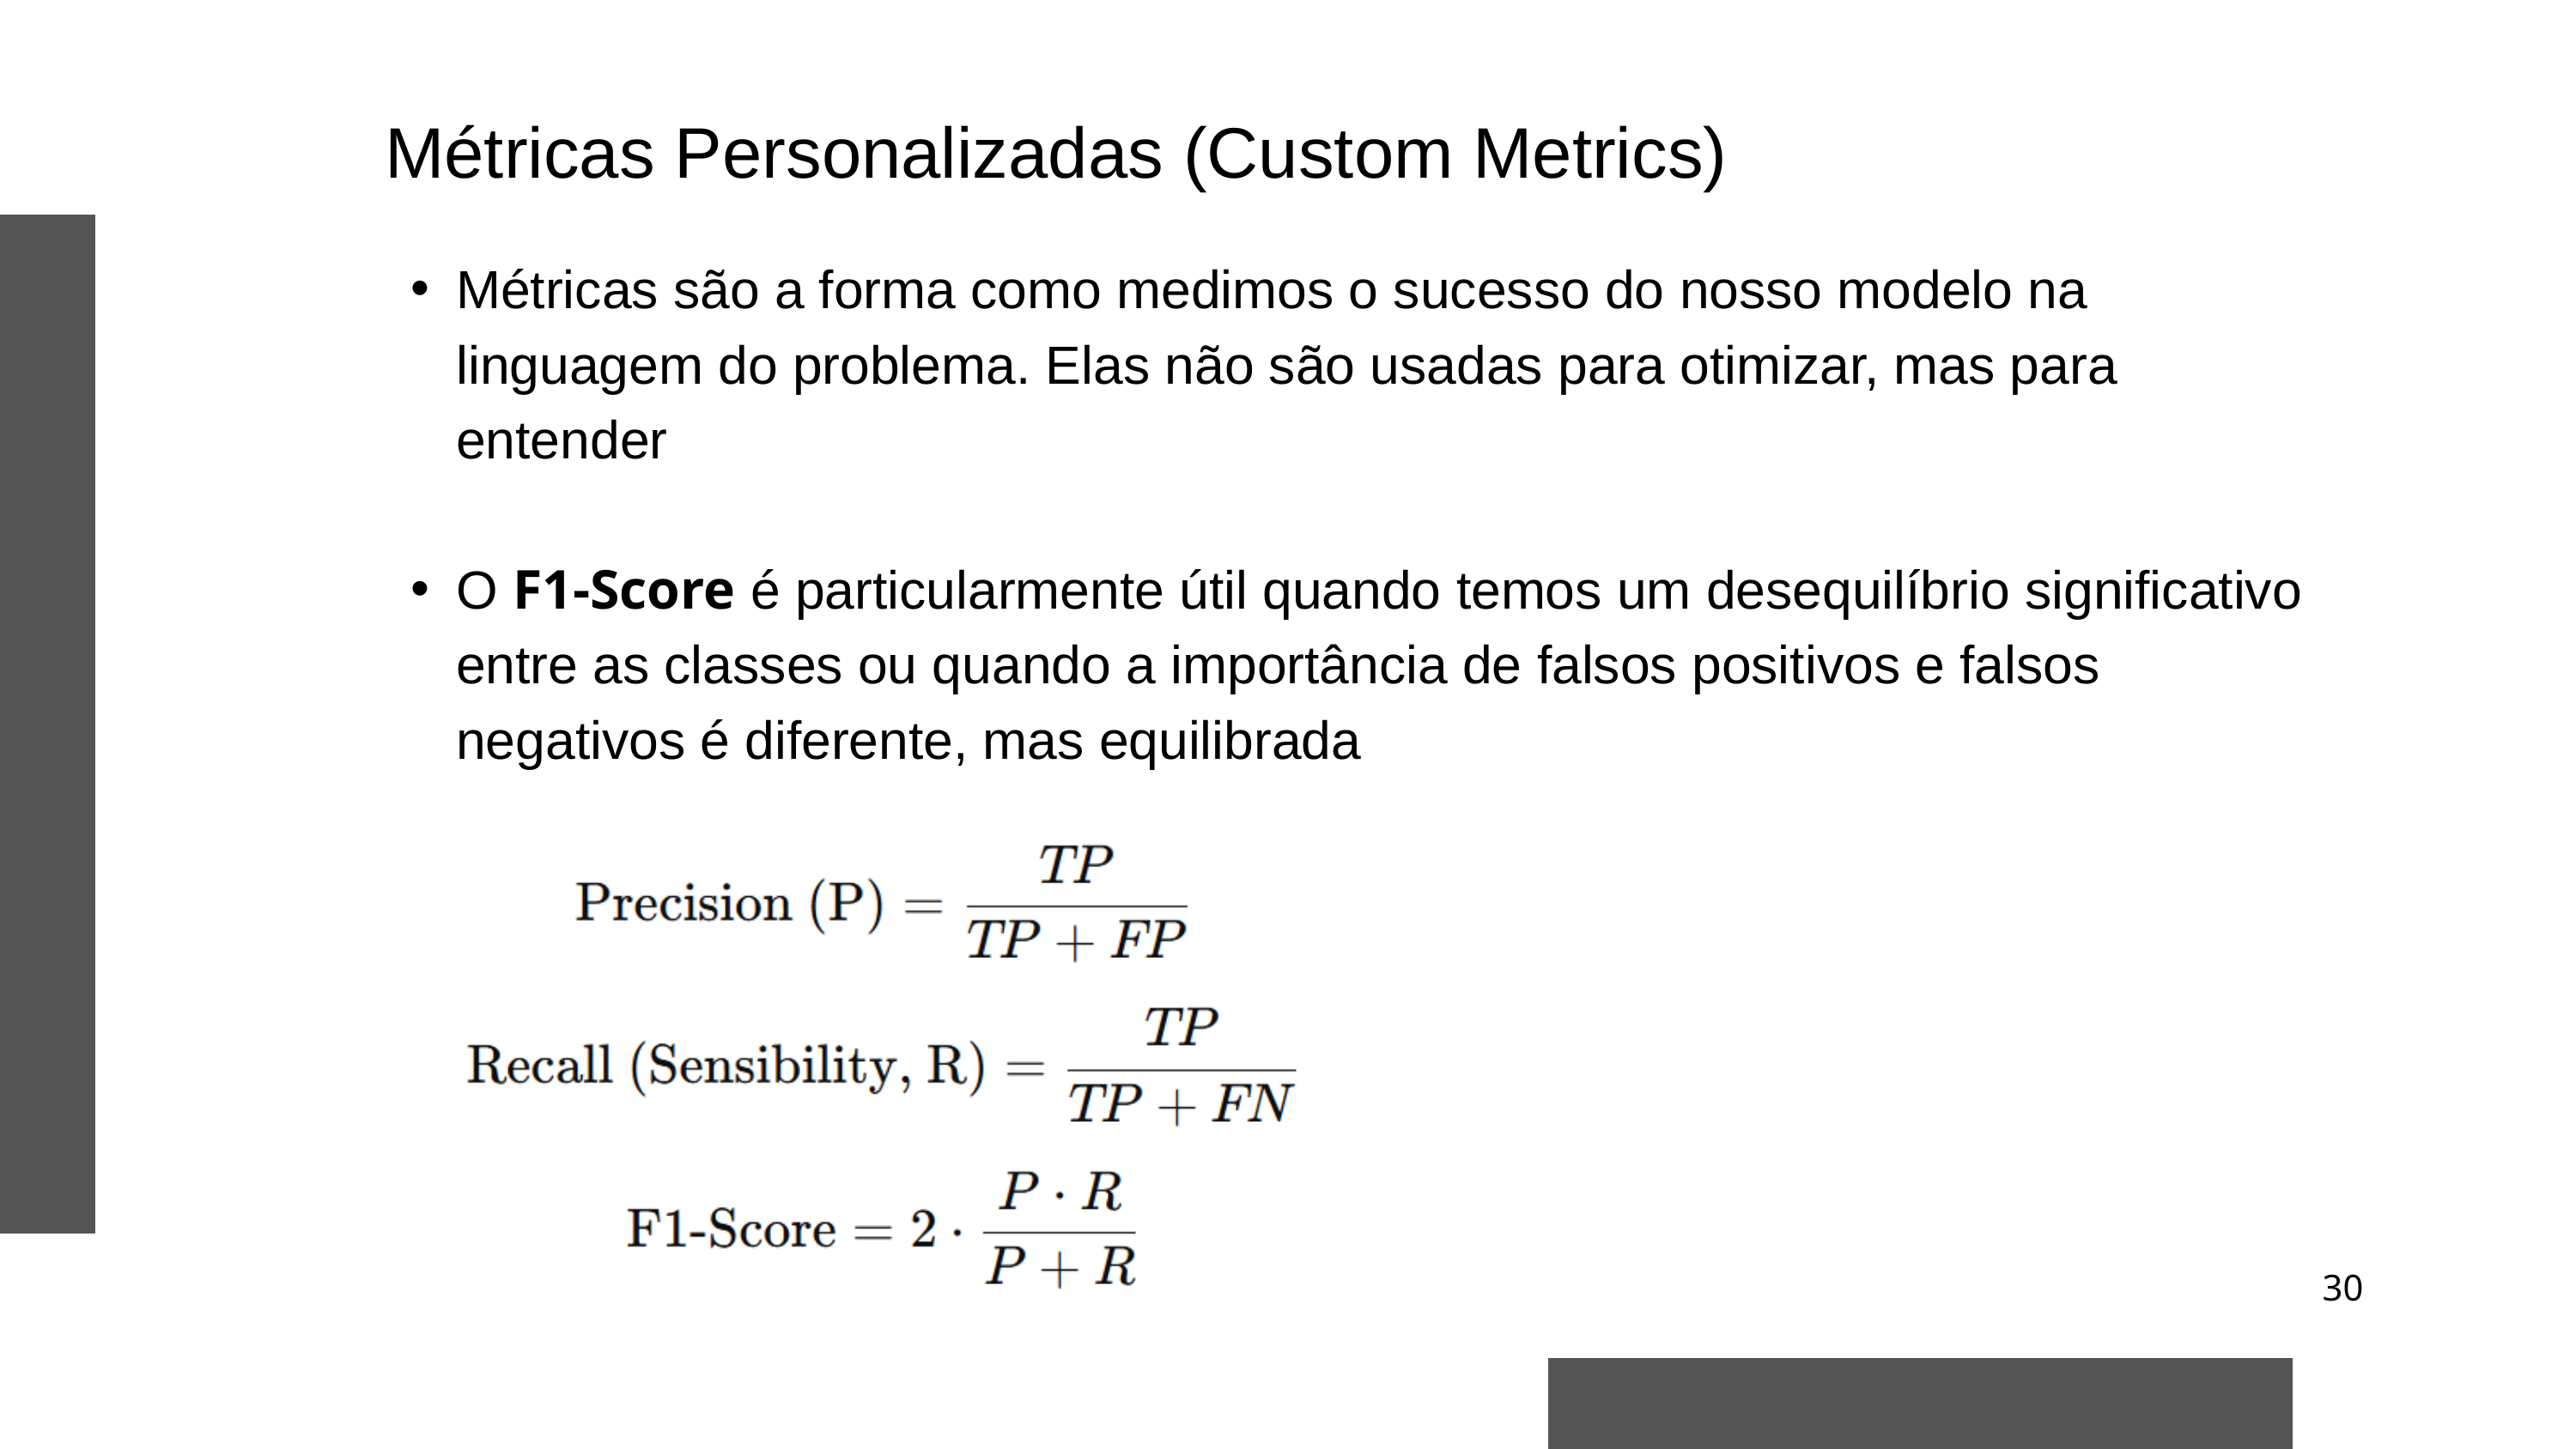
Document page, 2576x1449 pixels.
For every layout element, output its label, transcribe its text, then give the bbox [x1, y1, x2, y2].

text_box [435, 809, 1370, 1330]
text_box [0, 214, 96, 1234]
text_box 30 [2254, 1257, 2432, 1308]
text_box Métricas Personalizadas (Custom Metrics) [365, 92, 2316, 192]
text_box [1548, 1358, 2293, 1449]
text_box Métricas são a forma como medimos o sucesso do nosso modelo na linguagem do problema. Elas não são usadas para otimizar, mas para entender O F1-Score é particularmente útil quando temos um desequilíbrio significativo entre as classes ou quando a importância de falsos positivos e falsos negativos é diferente, mas equilibrada [365, 244, 2316, 1368]
